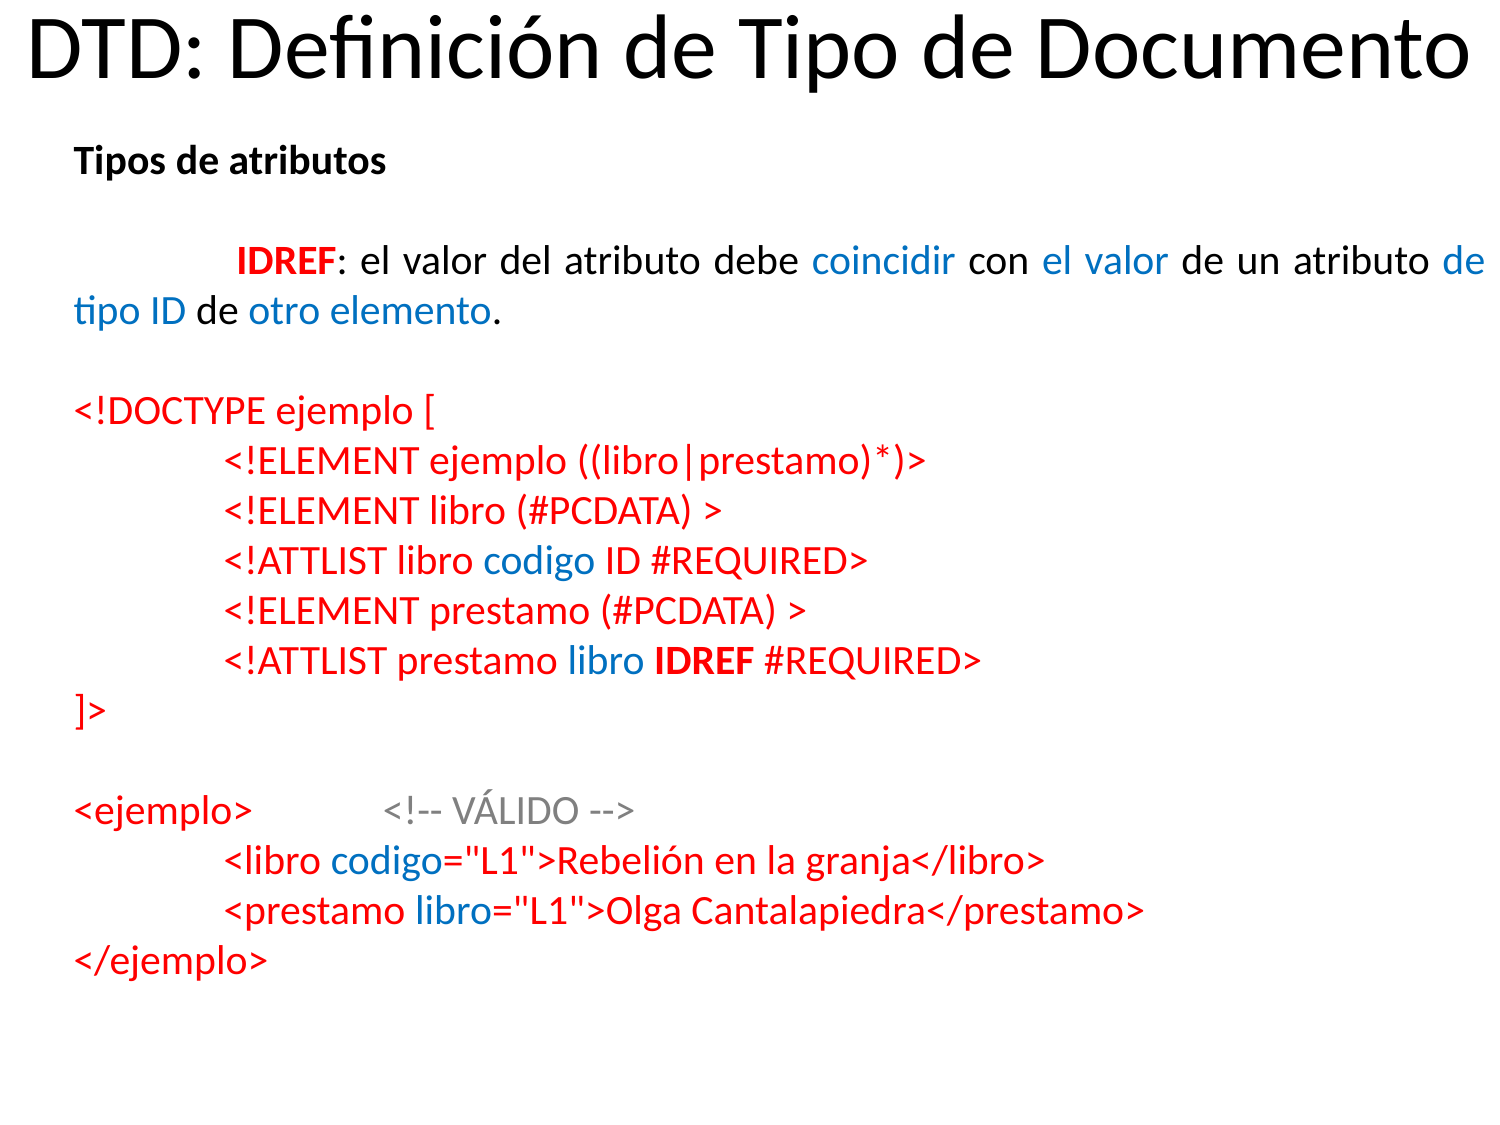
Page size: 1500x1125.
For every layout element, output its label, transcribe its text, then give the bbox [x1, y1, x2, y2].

title DTD: Definición de Tipo de Documento [0, 0, 1500, 136]
text_box Tipos de atributos IDREF: el valor del atributo debe coincidir con el valor de un atributo de tipo ID de otro elemento. <!DOCTYPE ejemplo [ <!ELEMENT ejemplo ((libro|prestamo)*)> <!ELEMENT libro (#PCDATA) > <!ATTLIST libro codigo ID #REQUIRED> <!ELEMENT prestamo (#PCDATA) > <!ATTLIST prestamo libro IDREF #REQUIRED> ]> <ejemplo> <!-- VÁLIDO --> <libro codigo="L1">Rebelión en la granja</libro> <prestamo libro="L1">Olga Cantalapiedra</prestamo> </ejemplo> [58, 125, 1500, 1125]
